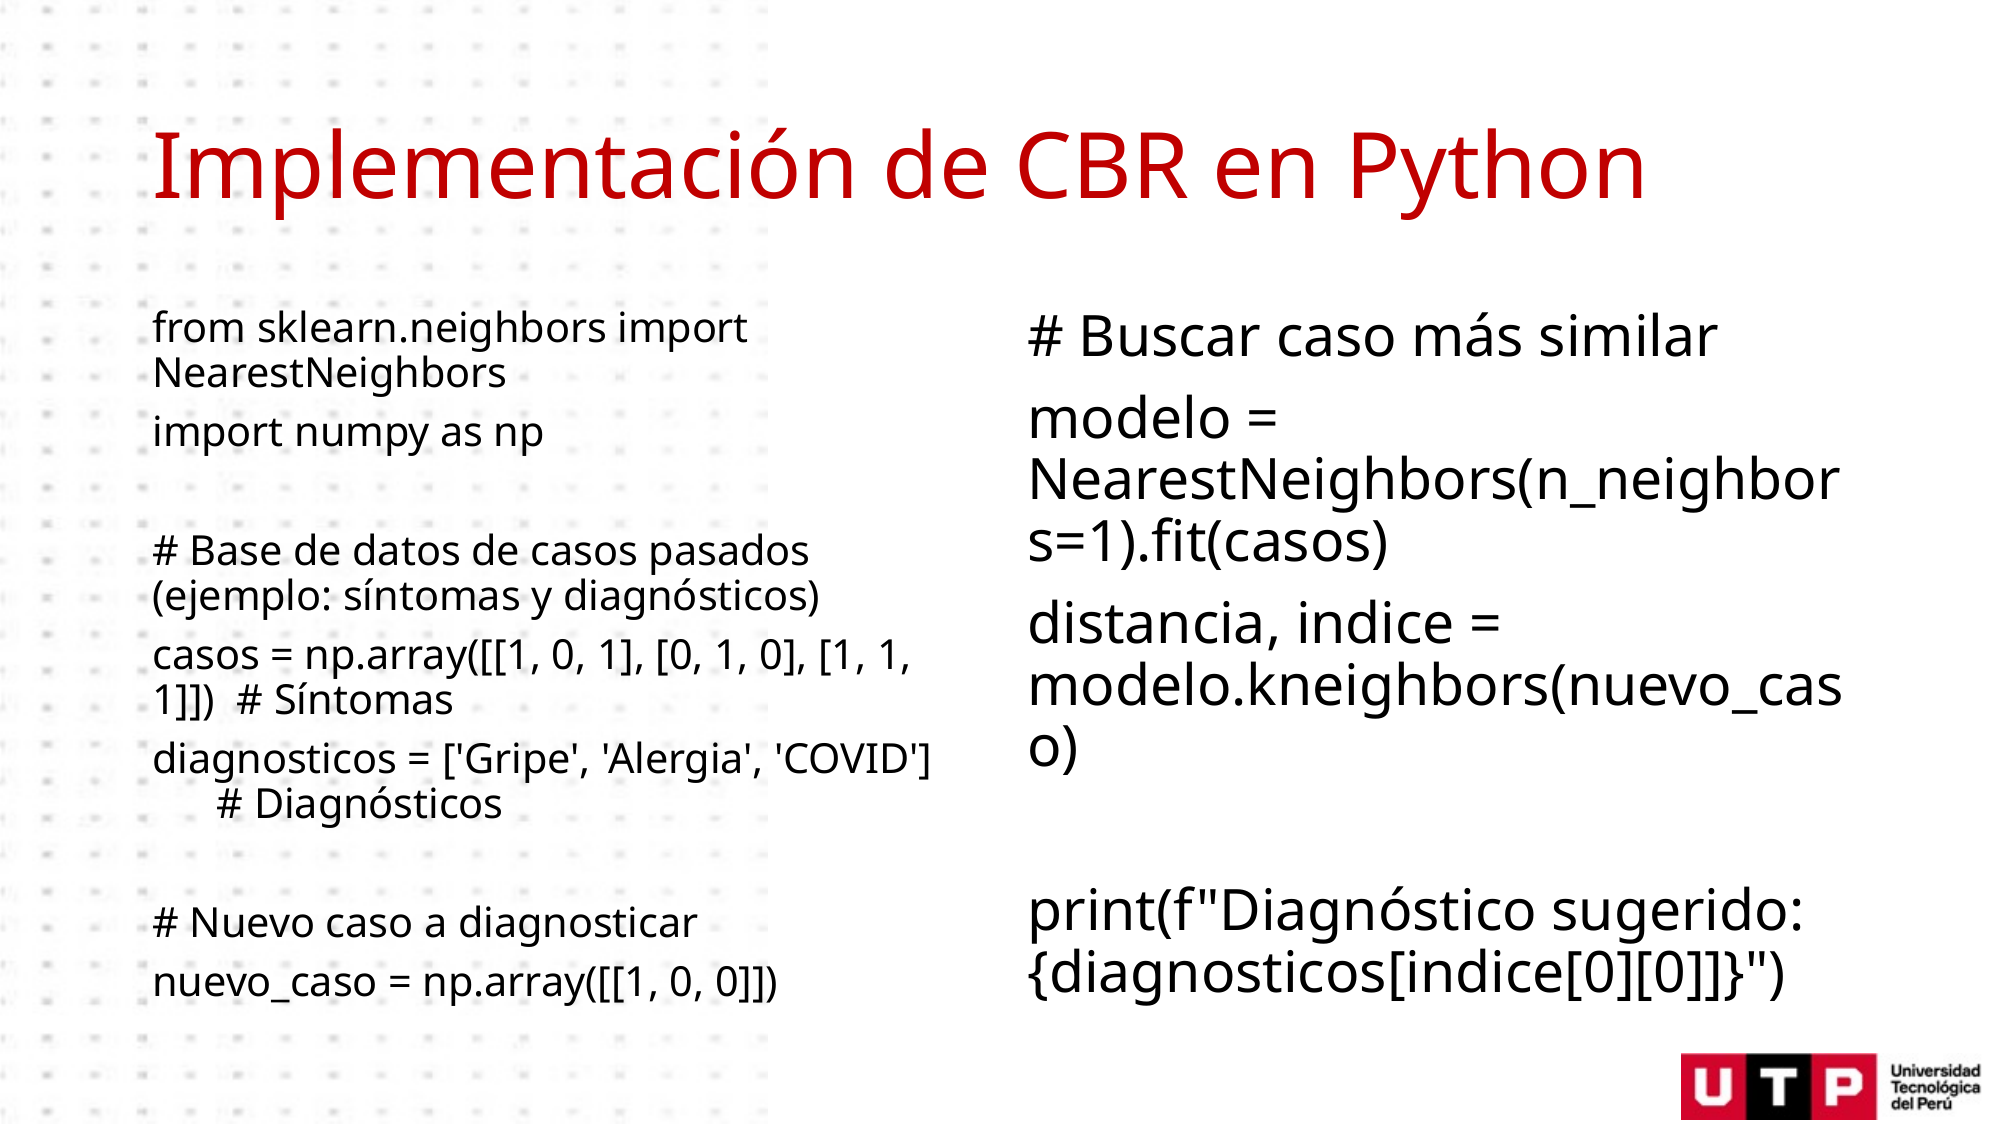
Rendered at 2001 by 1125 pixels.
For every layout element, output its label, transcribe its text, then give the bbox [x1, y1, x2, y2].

list from sklearn.neighbors import NearestNeighbors import numpy as np # Base de datos de casos pasados (ejemplo: síntomas y diagnósticos) casos = np.array([[1, 0, 1], [0, 1, 0], [1, 1, 1]]) # Síntomas diagnosticos = ['Gripe', 'Alergia', 'COVID'] # Diagnósticos # Nuevo caso a diagnosticar nuevo_caso = np.array([[1, 0, 0]]) [769, 299, 988, 1014]
title Implementación de CBR en Python [769, 59, 1863, 278]
list # Buscar caso más similar modelo = NearestNeighbors(n_neighbors=1).fit(casos) distancia, indice = modelo.kneighbors(nuevo_caso) print(f"Diagnóstico sugerido: {diagnosticos[indice[0][0]]}") [1012, 299, 1863, 1014]
picture [0, 0, 769, 1124]
picture [1680, 1053, 2000, 1120]
